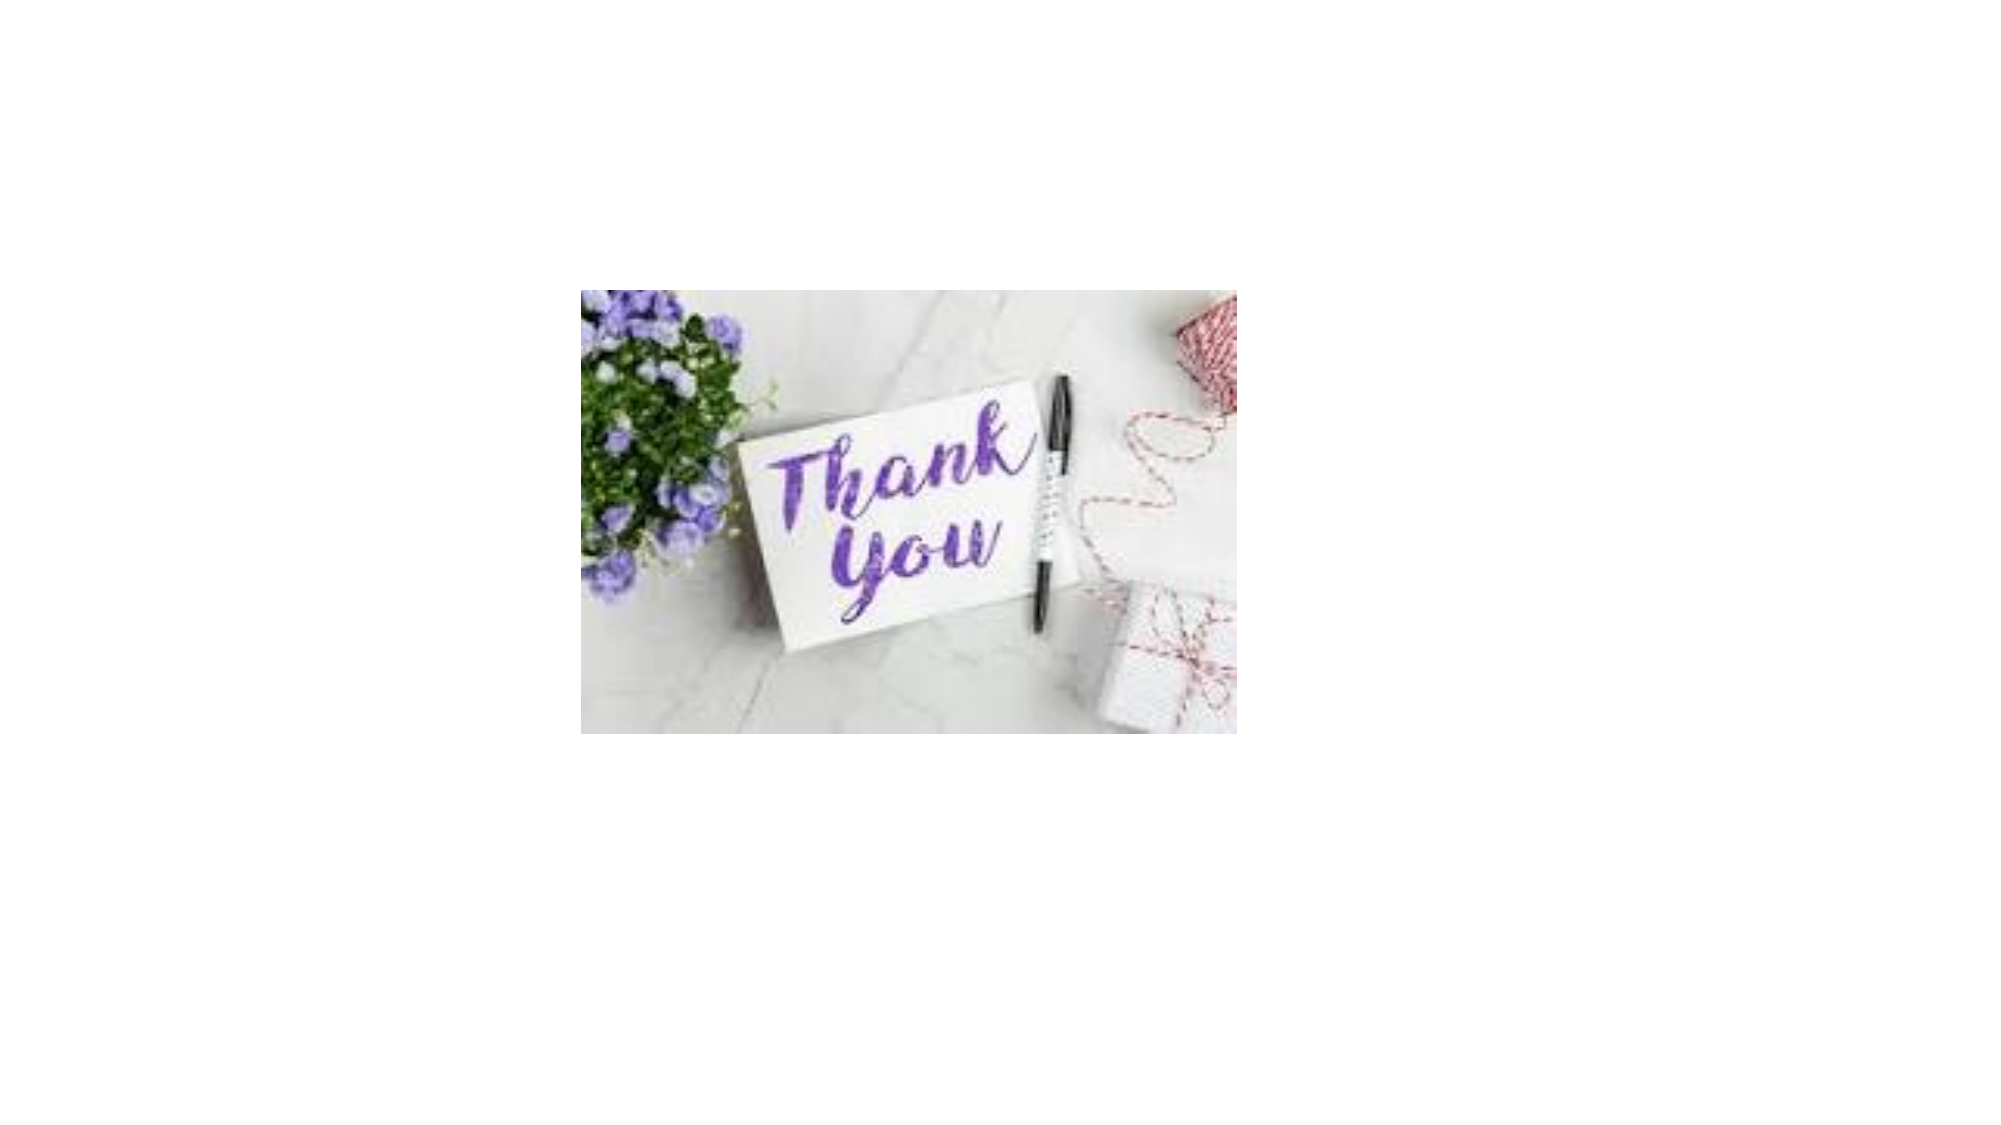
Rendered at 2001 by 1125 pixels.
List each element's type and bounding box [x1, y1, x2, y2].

picture [581, 290, 1237, 734]
